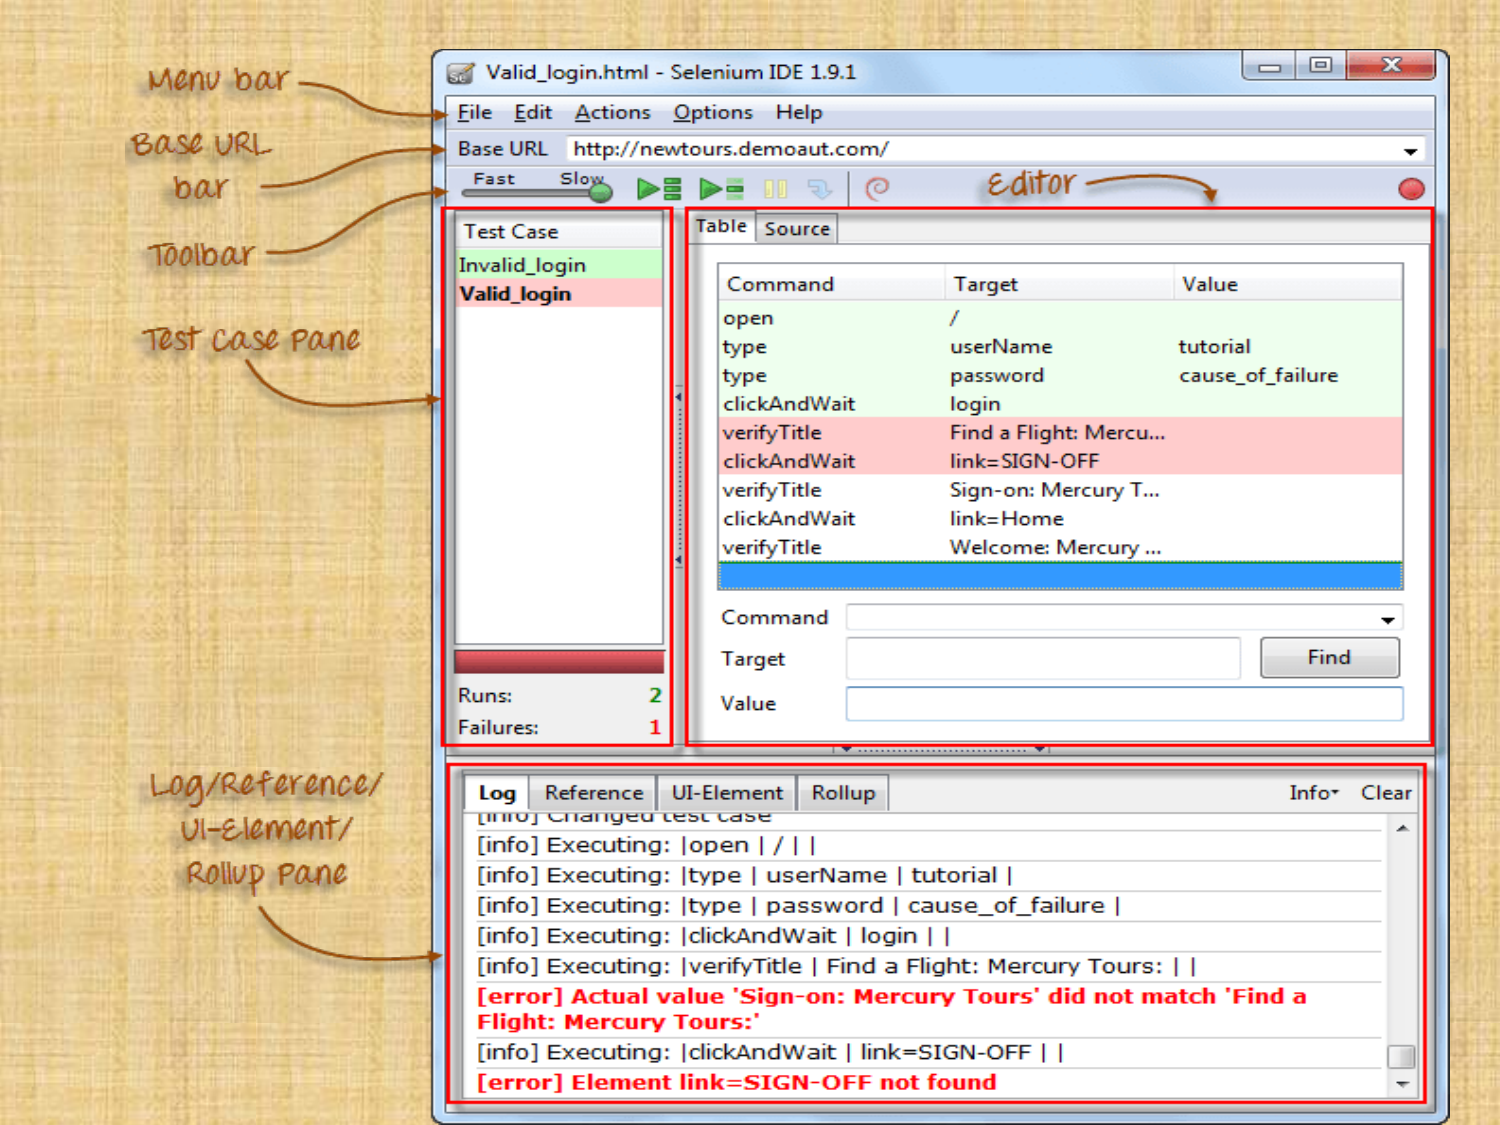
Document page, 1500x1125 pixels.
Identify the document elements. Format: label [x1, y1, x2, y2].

picture [0, 0, 1500, 1125]
list [124, 49, 1451, 1125]
